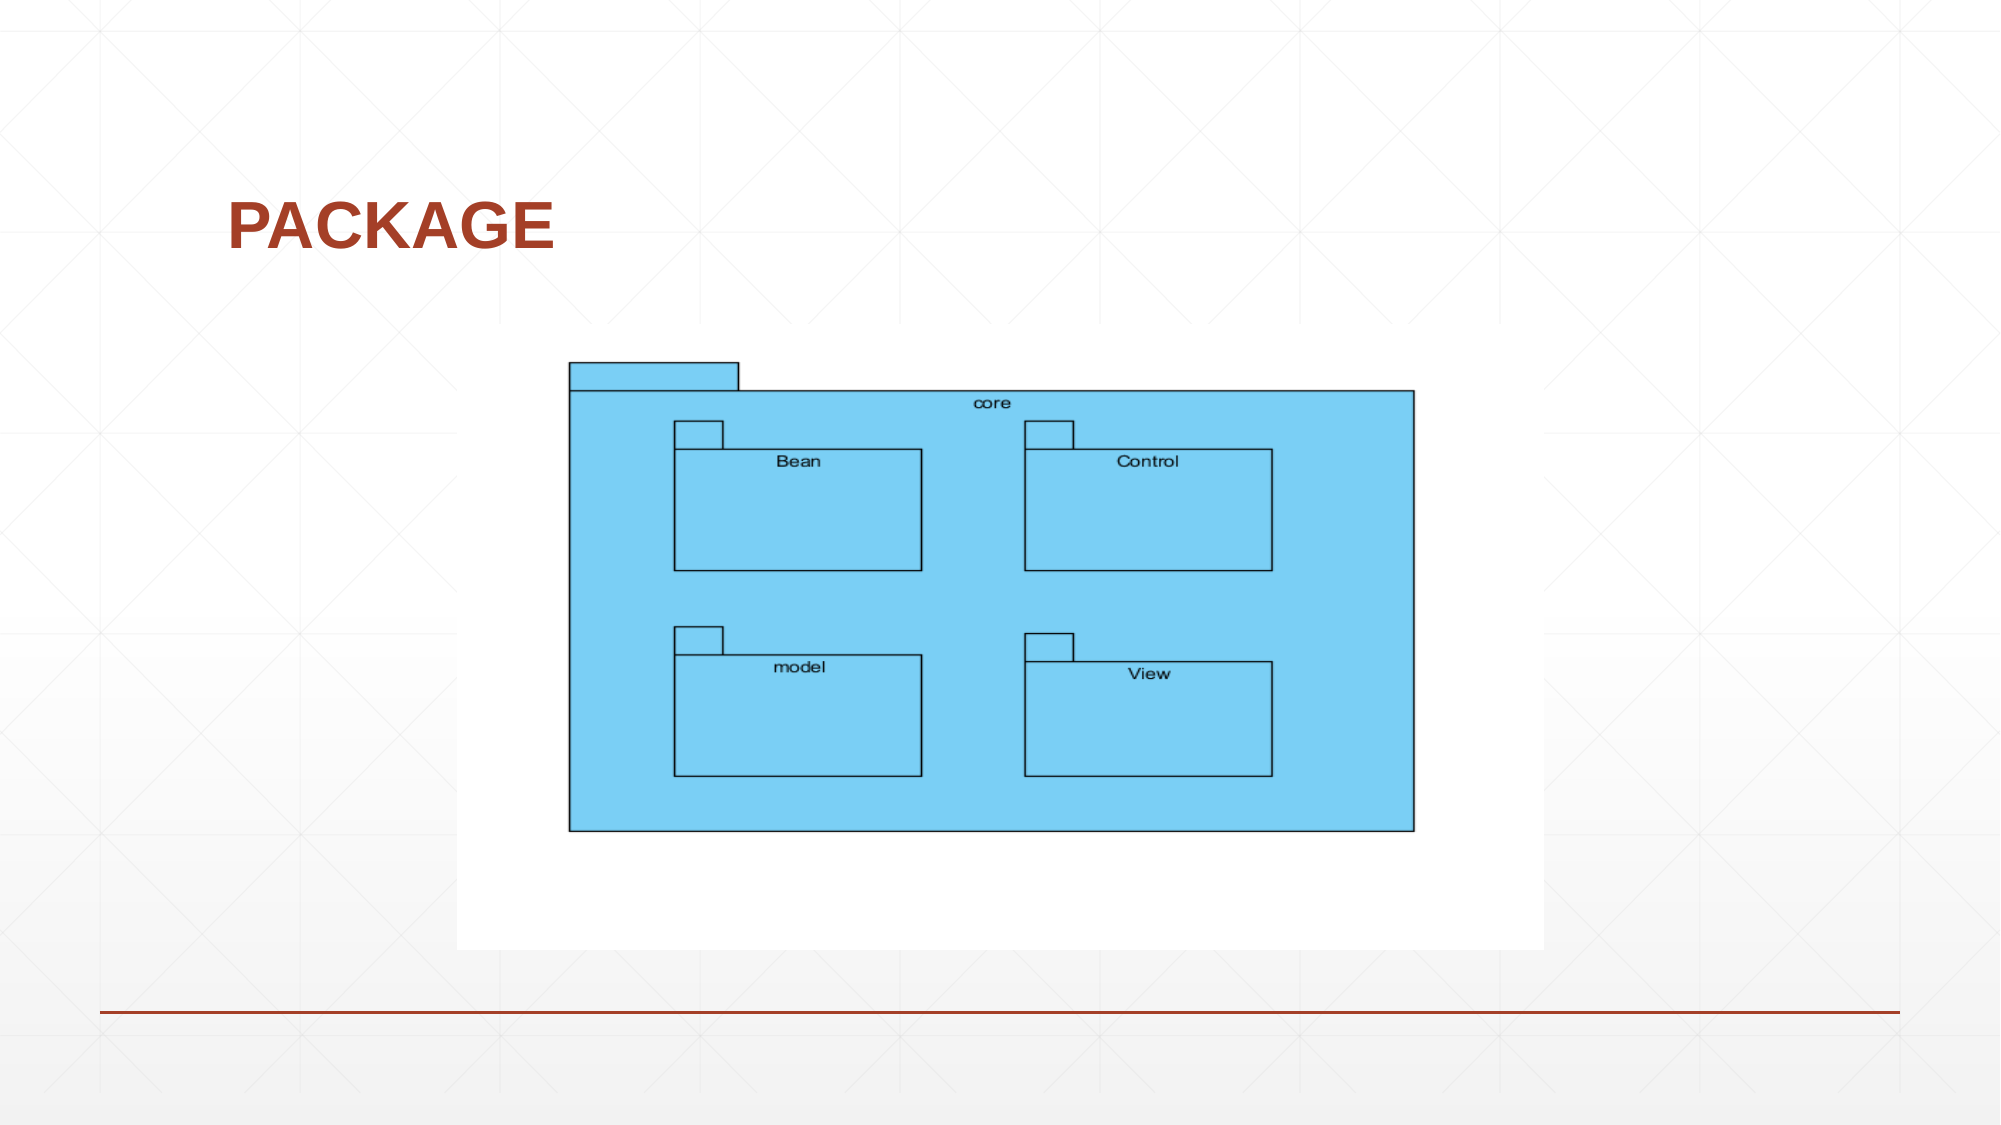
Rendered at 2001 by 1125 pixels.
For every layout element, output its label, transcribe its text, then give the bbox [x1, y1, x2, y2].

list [457, 324, 1544, 950]
title PACKAGE [212, 82, 1788, 271]
